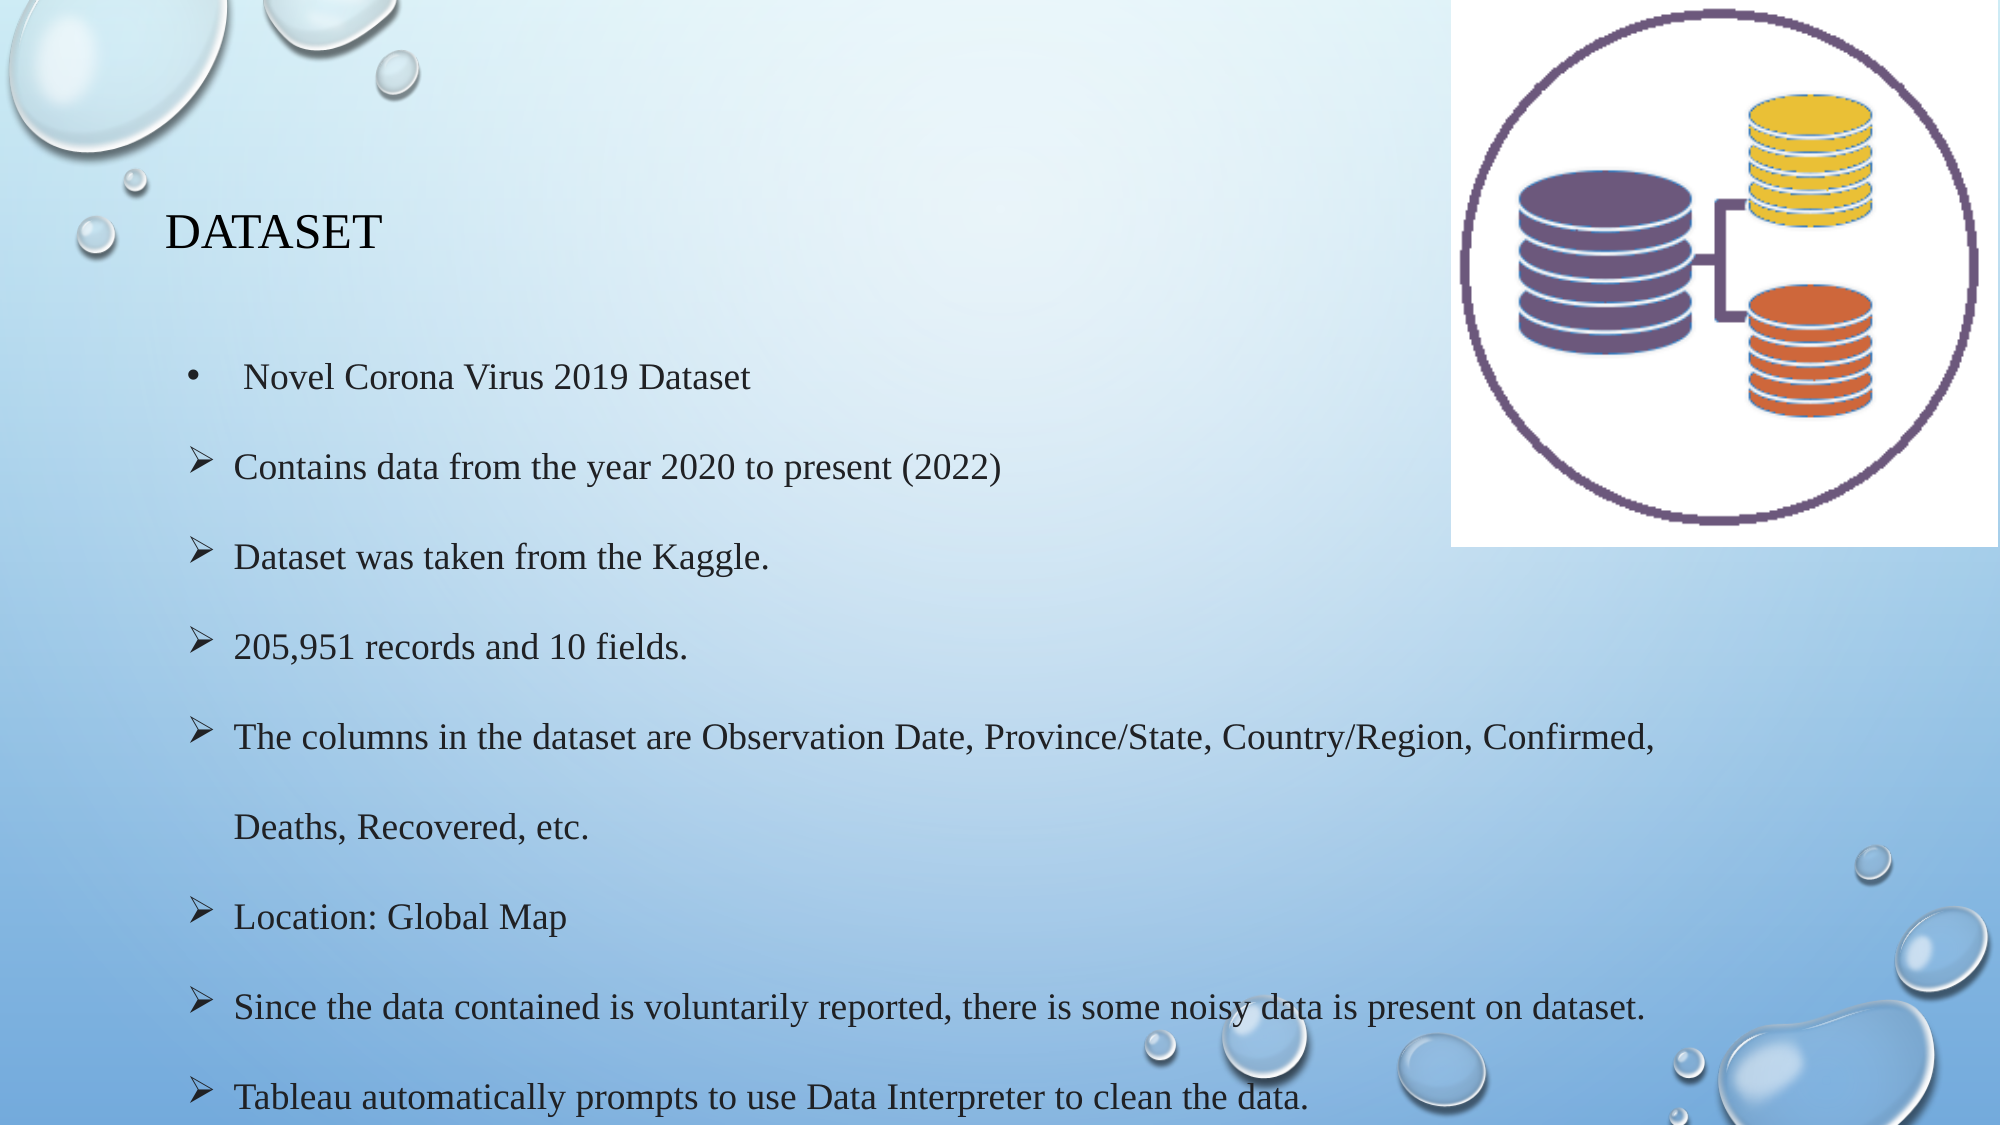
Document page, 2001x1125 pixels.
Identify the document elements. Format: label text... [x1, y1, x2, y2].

title Dataset [149, 101, 1445, 364]
text_box Novel Corona Virus 2019 Dataset Contains data from the year 2020 to present (2022) Dataset was taken from the Kaggle. 205,951 records and 10 fields. The columns in the dataset are Observation Date, Province/State, Country/Region, Confirmed, Deaths, Recovered, etc. Location: Global Map Since the data contained is voluntarily reported, there is some noisy data is present on dataset. Tableau automatically prompts to use Data Interpreter to clean the data. [172, 299, 1742, 1125]
picture [0, 0, 2000, 1125]
